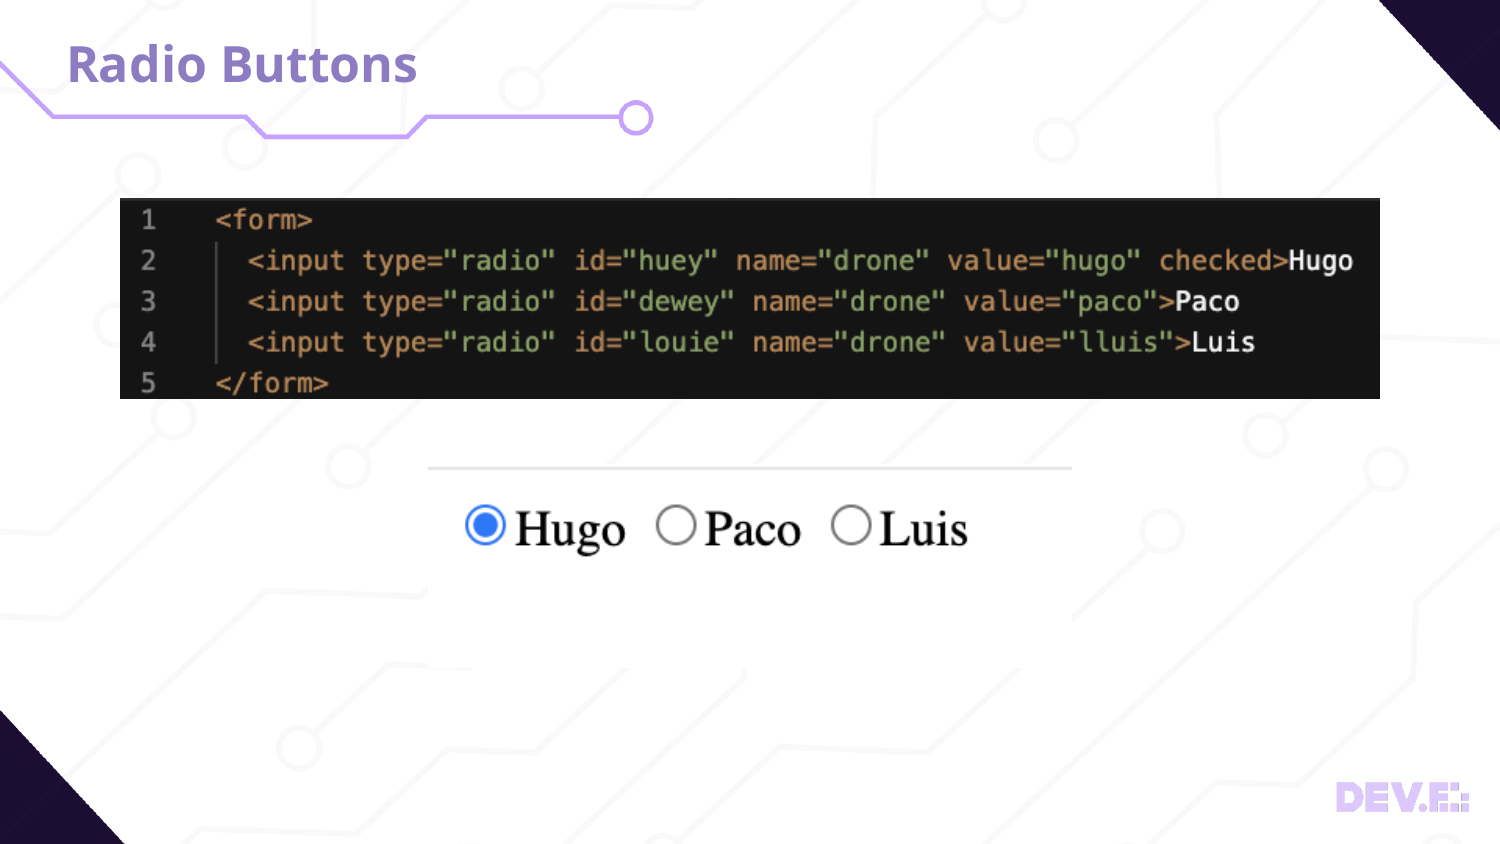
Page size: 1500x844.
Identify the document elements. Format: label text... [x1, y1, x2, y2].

title Radio Buttons [51, 17, 1449, 112]
picture [0, 0, 1500, 844]
